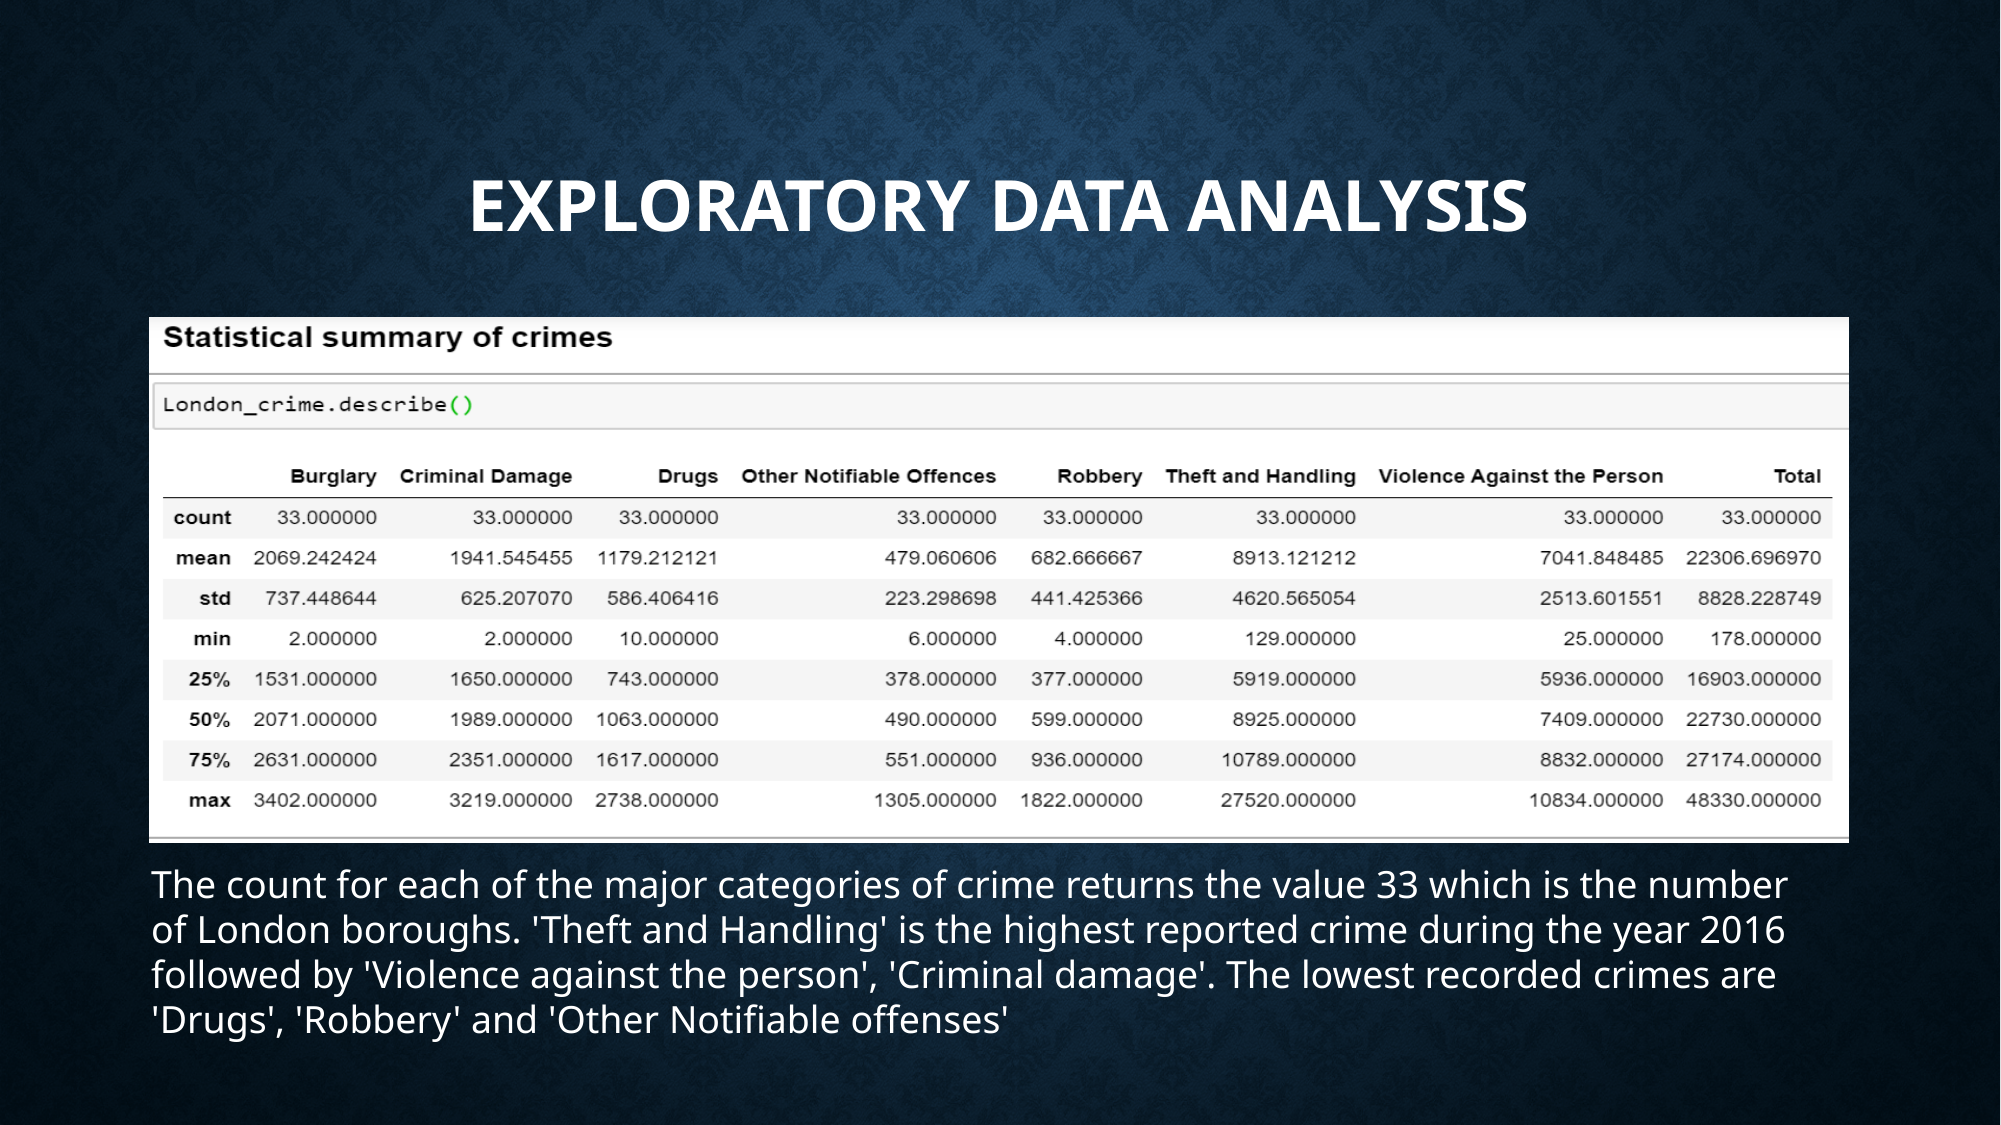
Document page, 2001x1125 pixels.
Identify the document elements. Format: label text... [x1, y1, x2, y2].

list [149, 317, 1849, 844]
text_box The count for each of the major categories of crime returns the value 33 which is the number of London boroughs. 'Theft and Handling' is the highest reported crime during the year 2016 followed by 'Violence against the person', 'Criminal damage'. The lowest recorded crimes are 'Drugs', 'Robbery' and 'Other Notifiable offenses' [136, 853, 1823, 1094]
title Exploratory Data Analysis [149, 99, 1849, 317]
